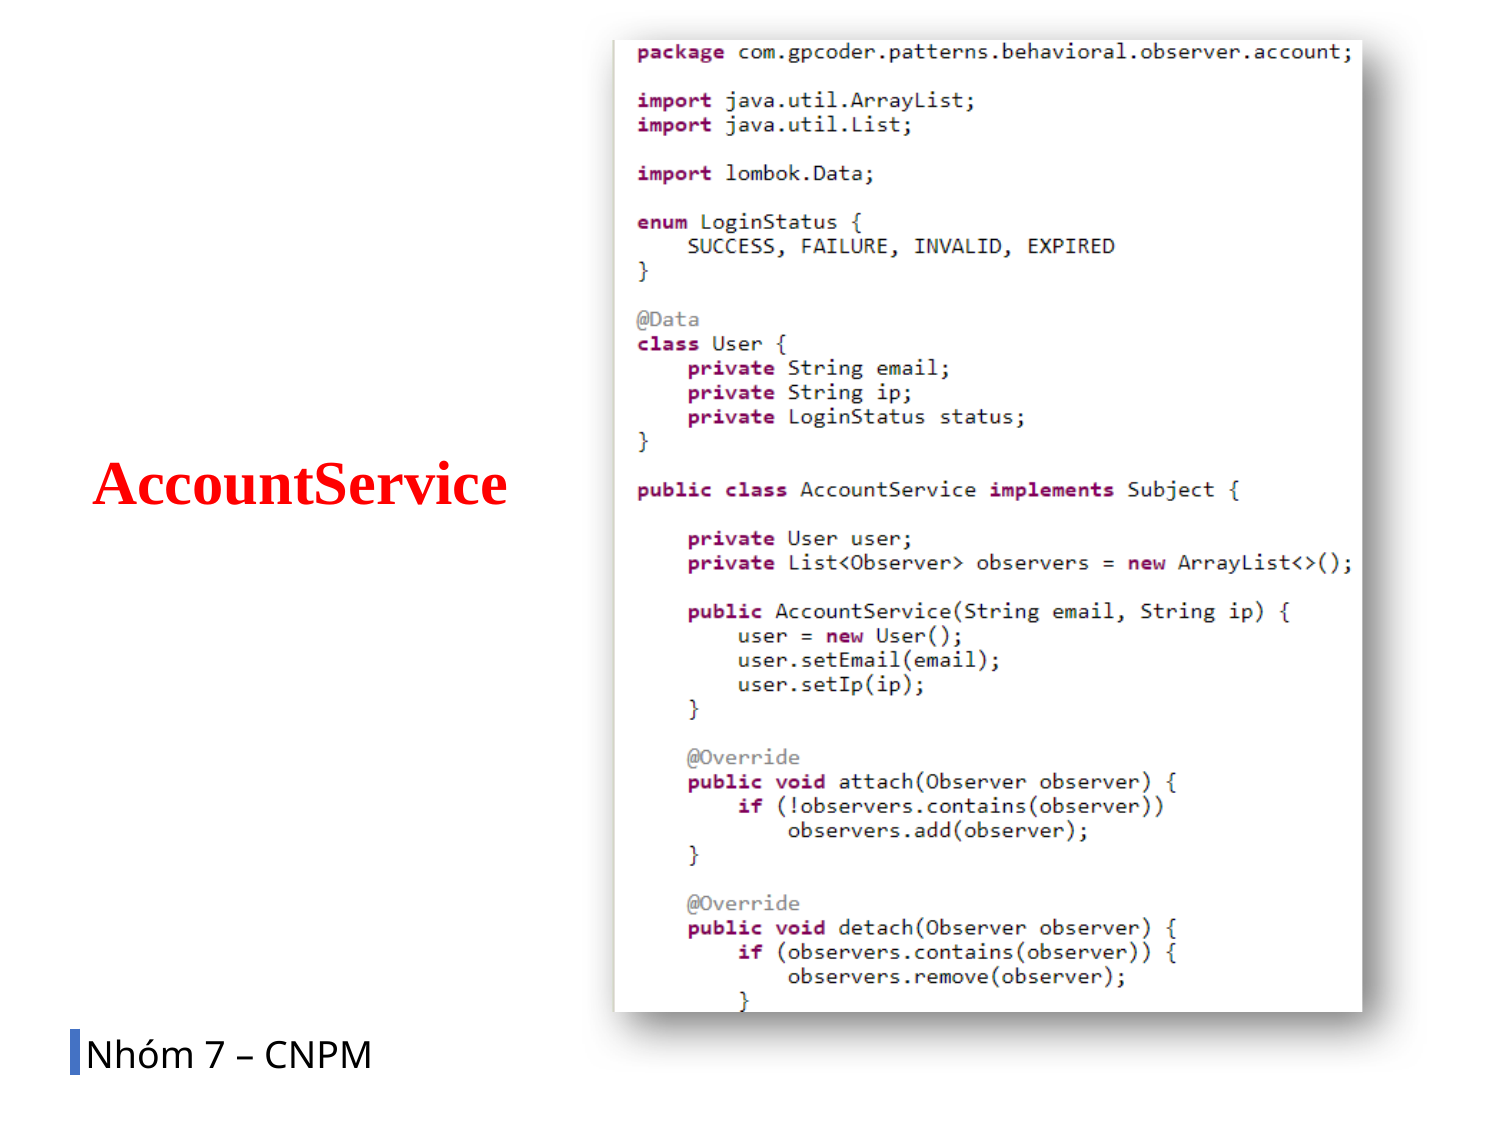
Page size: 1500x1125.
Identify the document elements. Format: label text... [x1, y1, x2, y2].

picture [612, 40, 1363, 1012]
text_box Nhóm 7 – CNPM [70, 1023, 389, 1084]
text_box AccountService [77, 435, 524, 525]
